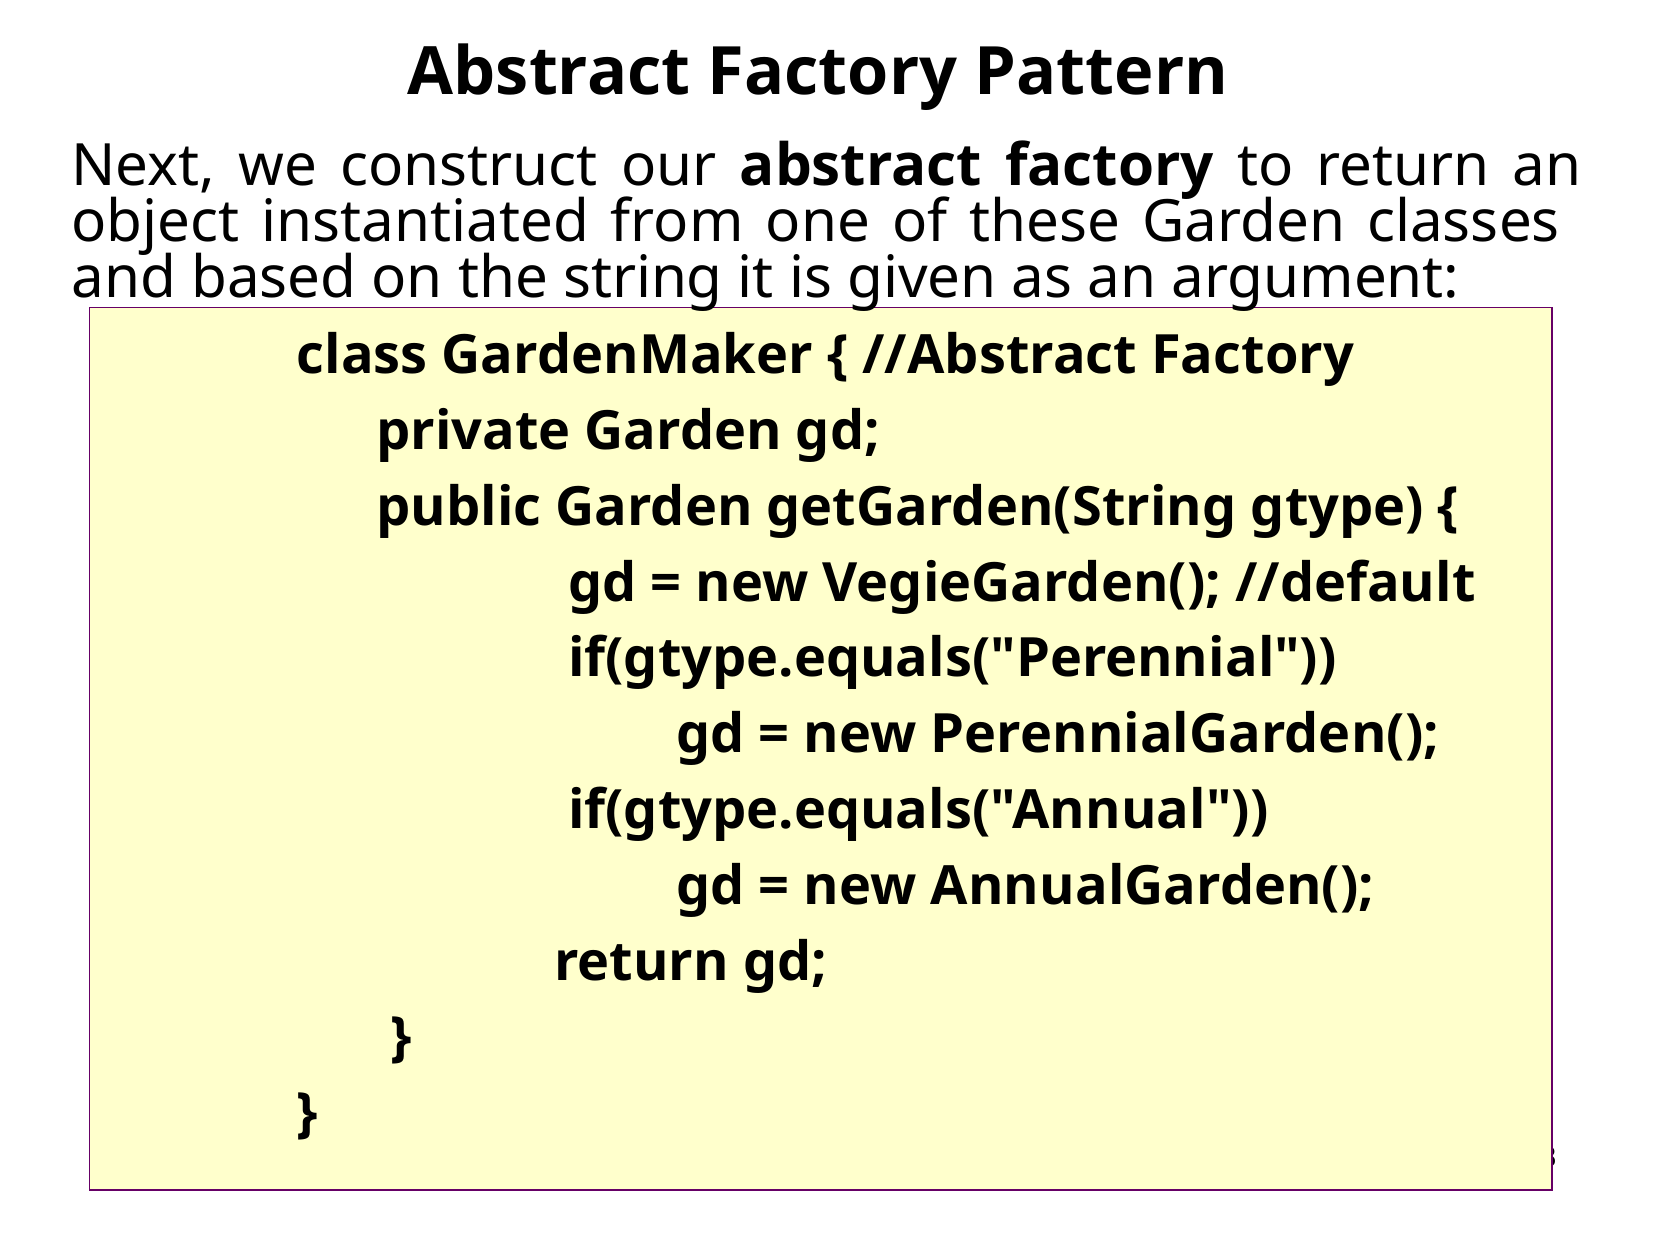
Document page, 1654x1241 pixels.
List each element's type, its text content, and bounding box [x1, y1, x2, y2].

text_box Next, we construct our abstract factory to return an object instantiated from one of these Garden classes and based on the string it is given as an argument: class GardenMaker { //Abstract Factory private Garden gd; public Garden getGarden(String gtype) { gd = new VegieGarden(); //default if(gtype.equals("Perennial")) gd = new PerennialGarden(); if(gtype.equals("Annual")) gd = new AnnualGarden(); return gd; } } [55, 132, 1599, 1213]
title Abstract Factory Pattern [123, 38, 1530, 108]
